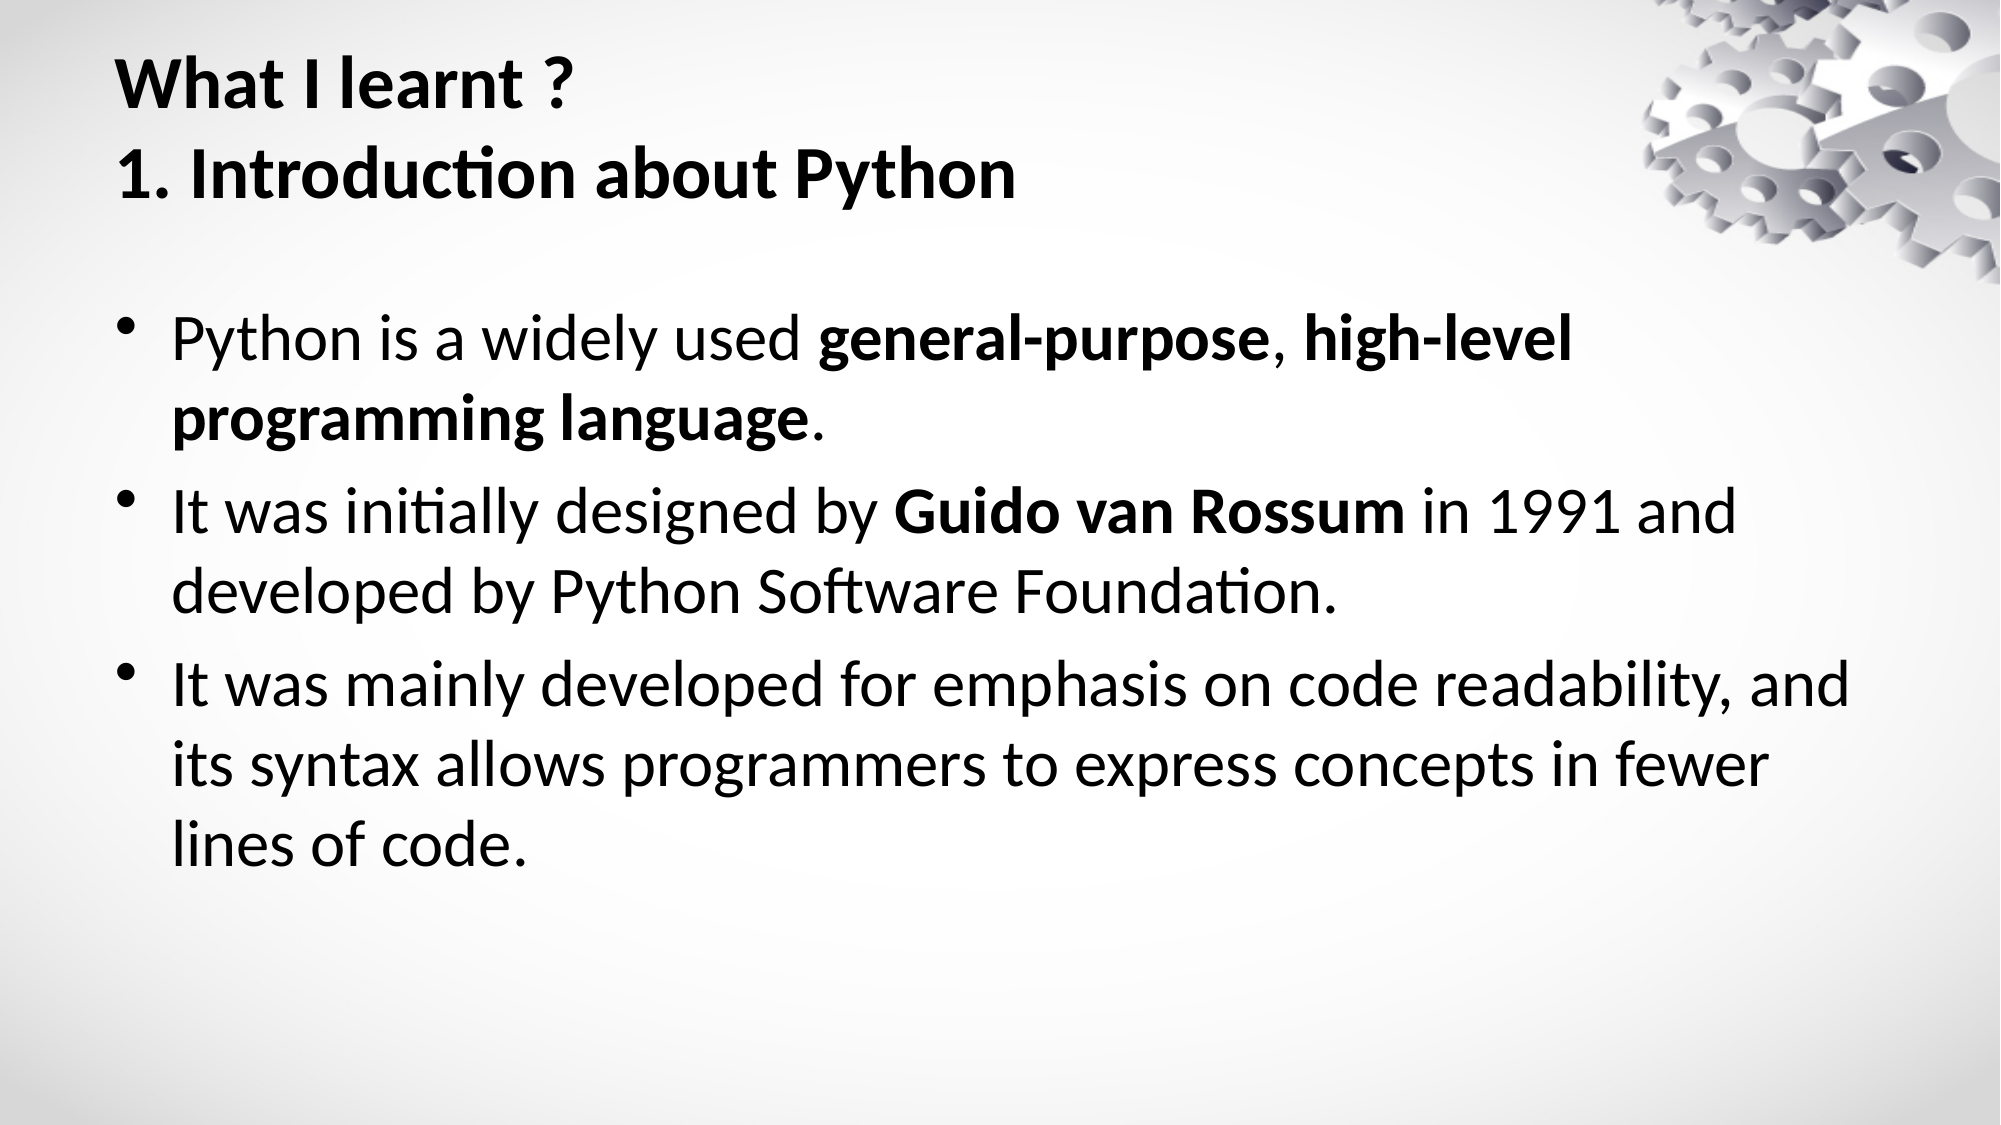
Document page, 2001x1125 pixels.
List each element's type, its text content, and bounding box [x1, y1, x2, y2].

title What I learnt ? 1. Introduction about Python [99, 30, 1901, 127]
picture [0, 0, 2000, 1125]
list Python is a widely used general-purpose, high-level programming language. It was initially designed by Guido van Rossum in 1991 and developed by Python Software Foundation. It was mainly developed for emphasis on code readability, and its syntax allows programmers to express concepts in fewer lines of code. [99, 192, 1927, 1006]
